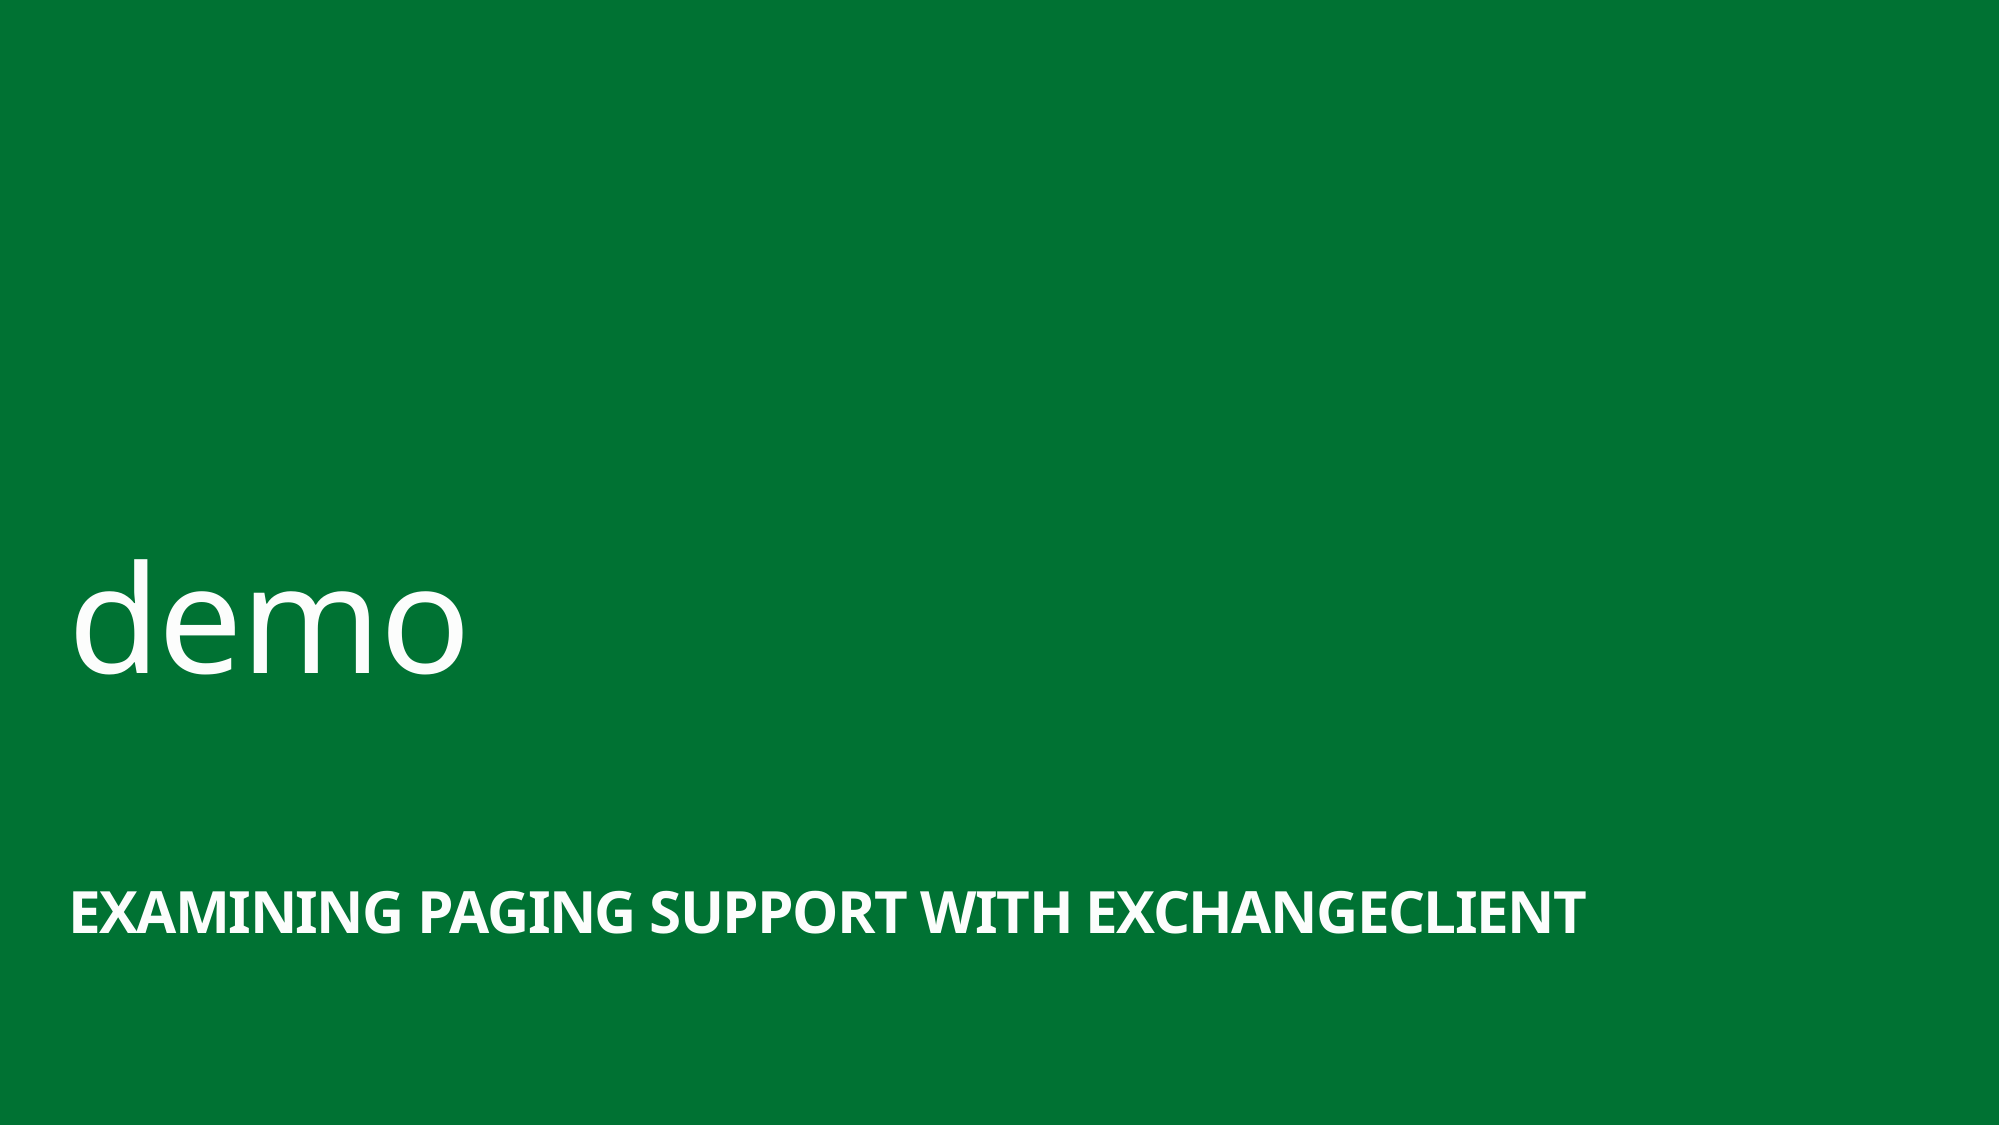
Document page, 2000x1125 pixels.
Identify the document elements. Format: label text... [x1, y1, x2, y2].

list demo [68, 511, 1827, 739]
subtitle Examining Paging Support with ExchangeClient [68, 782, 1789, 1046]
